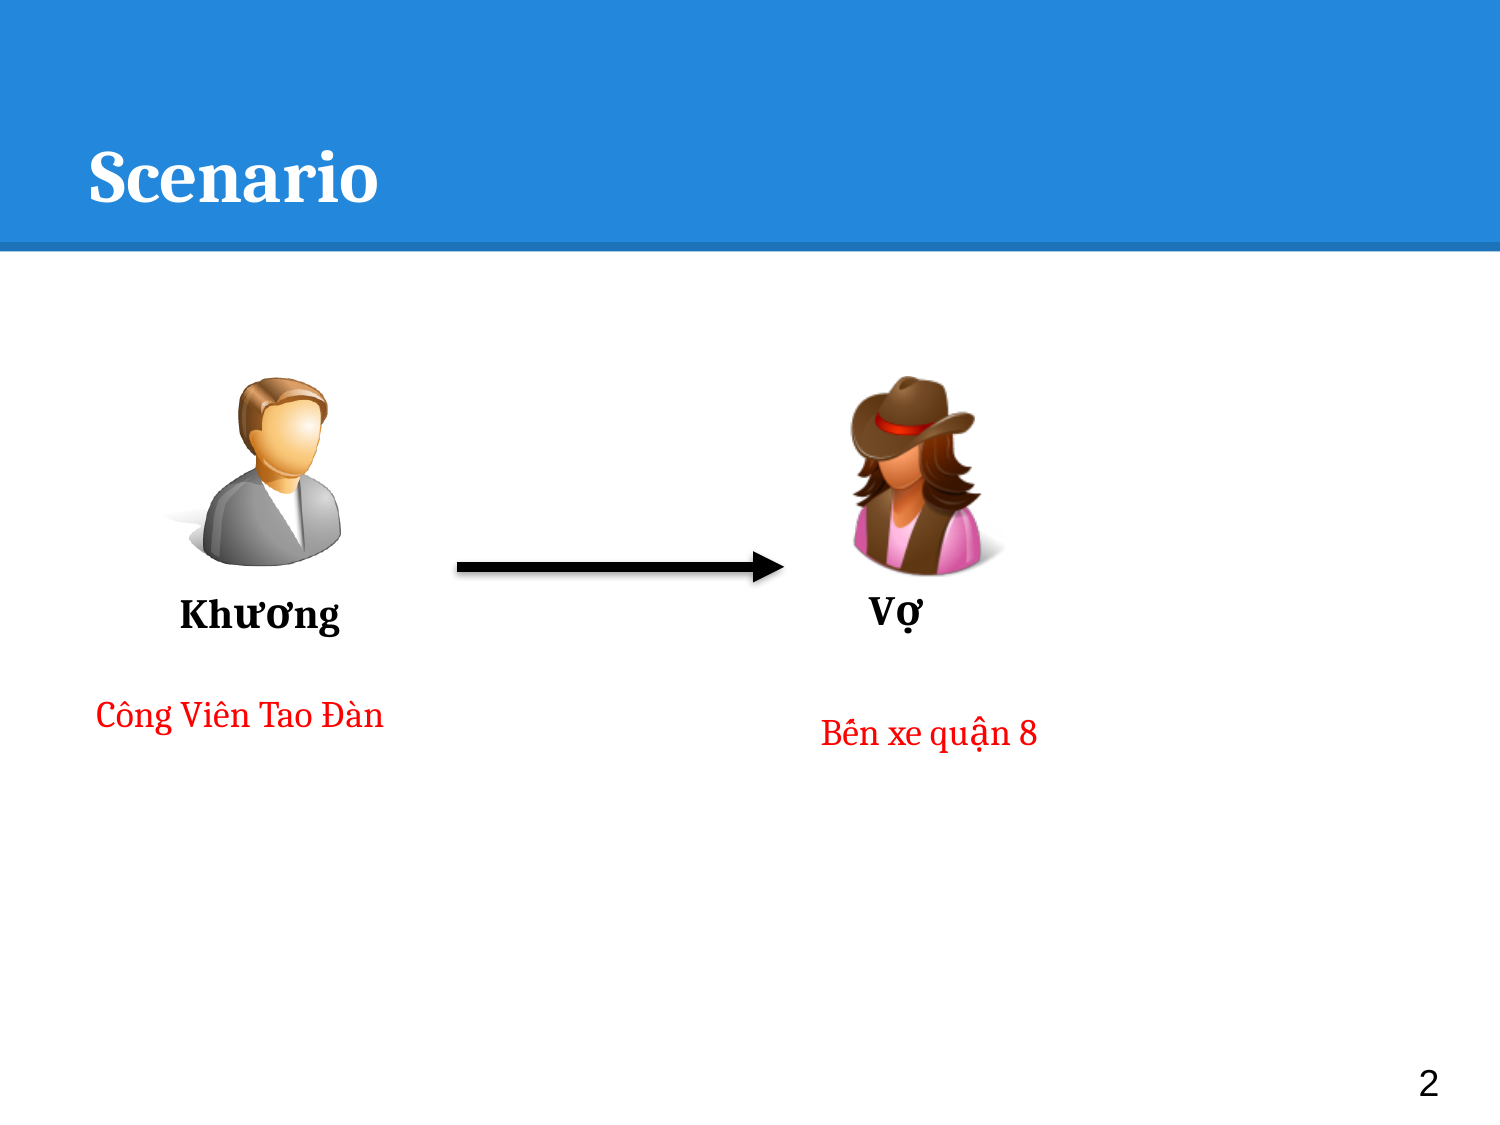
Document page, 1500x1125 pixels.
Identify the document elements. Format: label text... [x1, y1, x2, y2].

slide_number 2 [1403, 1038, 1494, 1125]
picture [828, 376, 1030, 577]
text_box Vợ [854, 586, 1005, 642]
text_box Bến xe quận 8 [784, 700, 1075, 761]
title Scenario [75, 45, 1425, 233]
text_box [81, 376, 439, 744]
